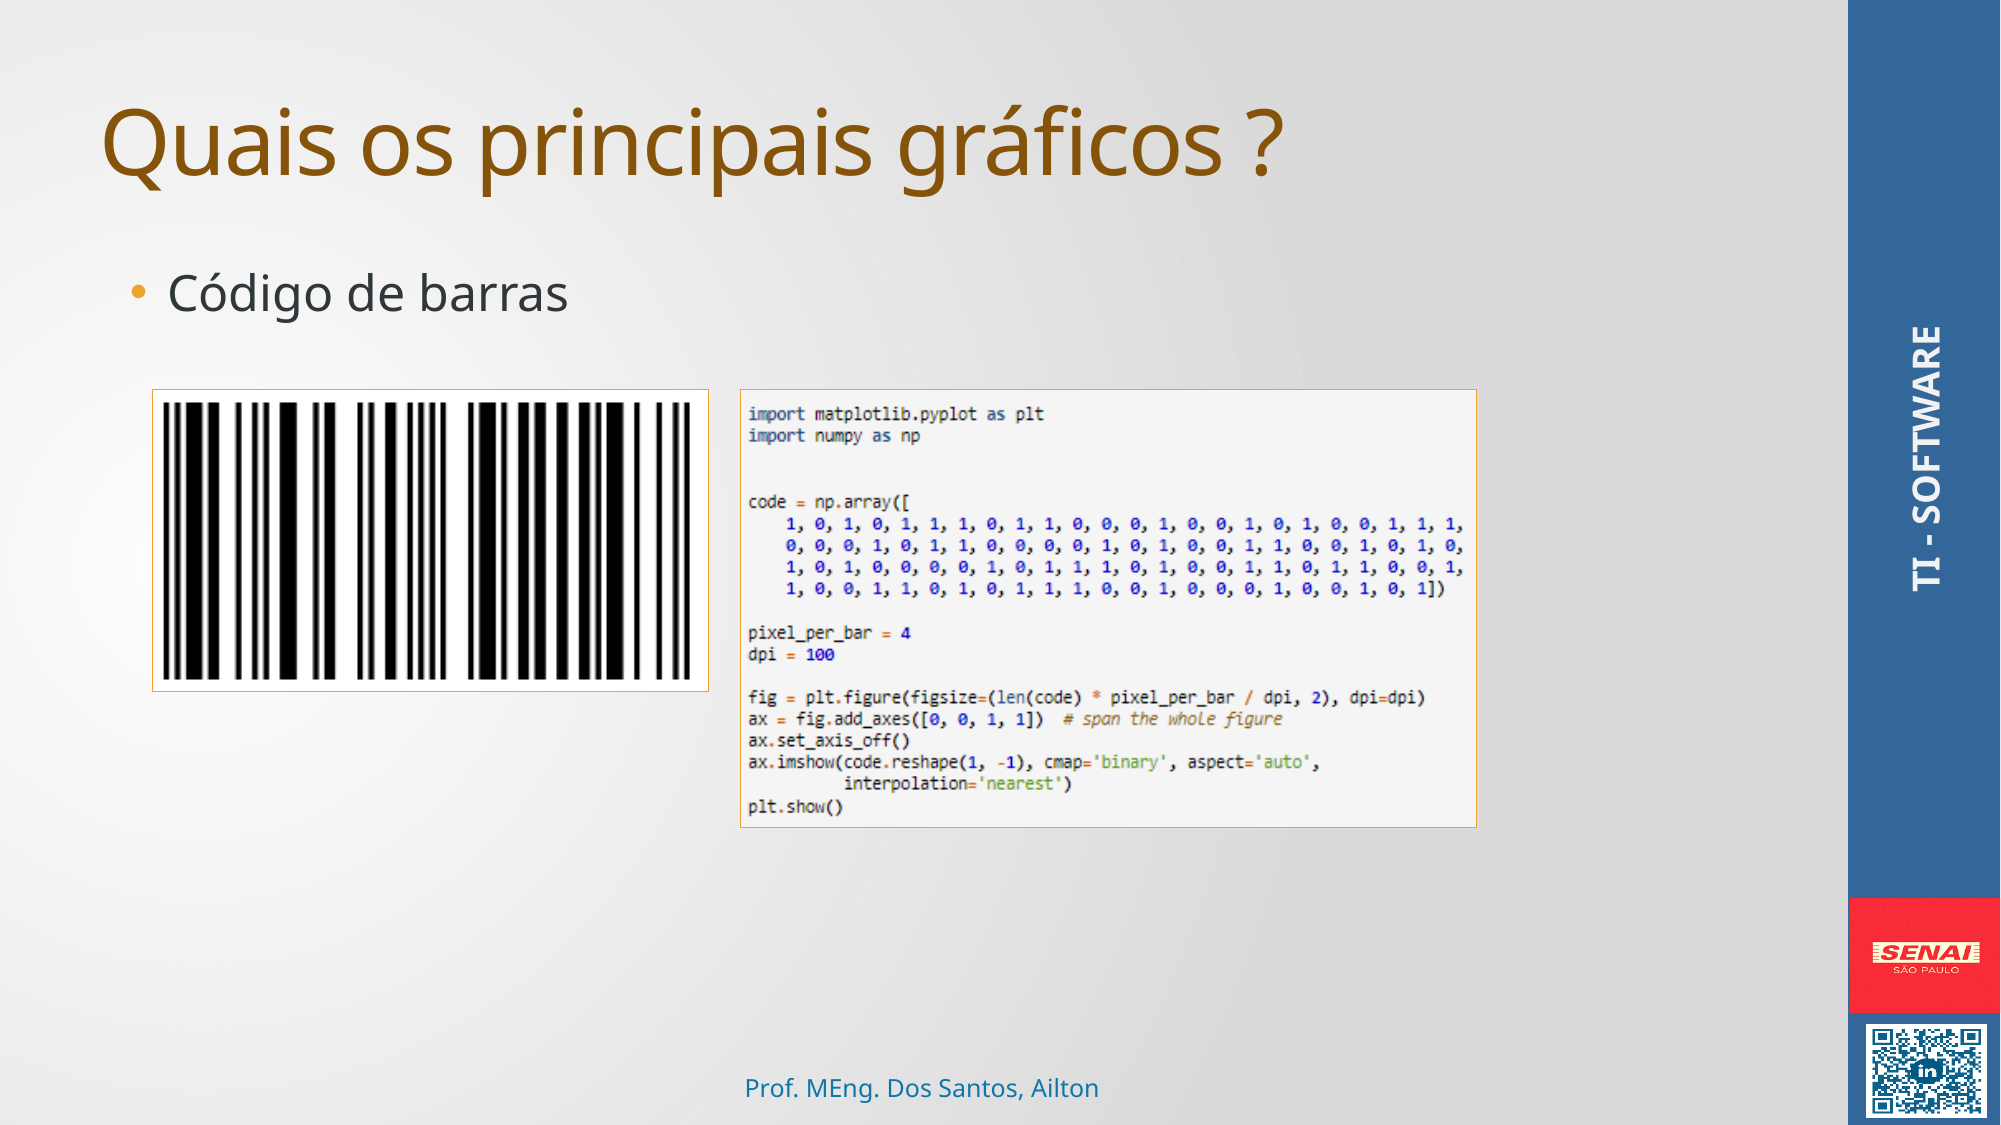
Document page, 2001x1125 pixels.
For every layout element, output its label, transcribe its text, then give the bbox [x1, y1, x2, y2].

picture [152, 389, 709, 693]
title Quais os principais gráficos ? [99, 45, 1767, 233]
list Código de barras [111, 261, 1522, 899]
picture [1850, 898, 2001, 1013]
picture [1866, 1024, 1987, 1118]
picture [739, 389, 1477, 828]
